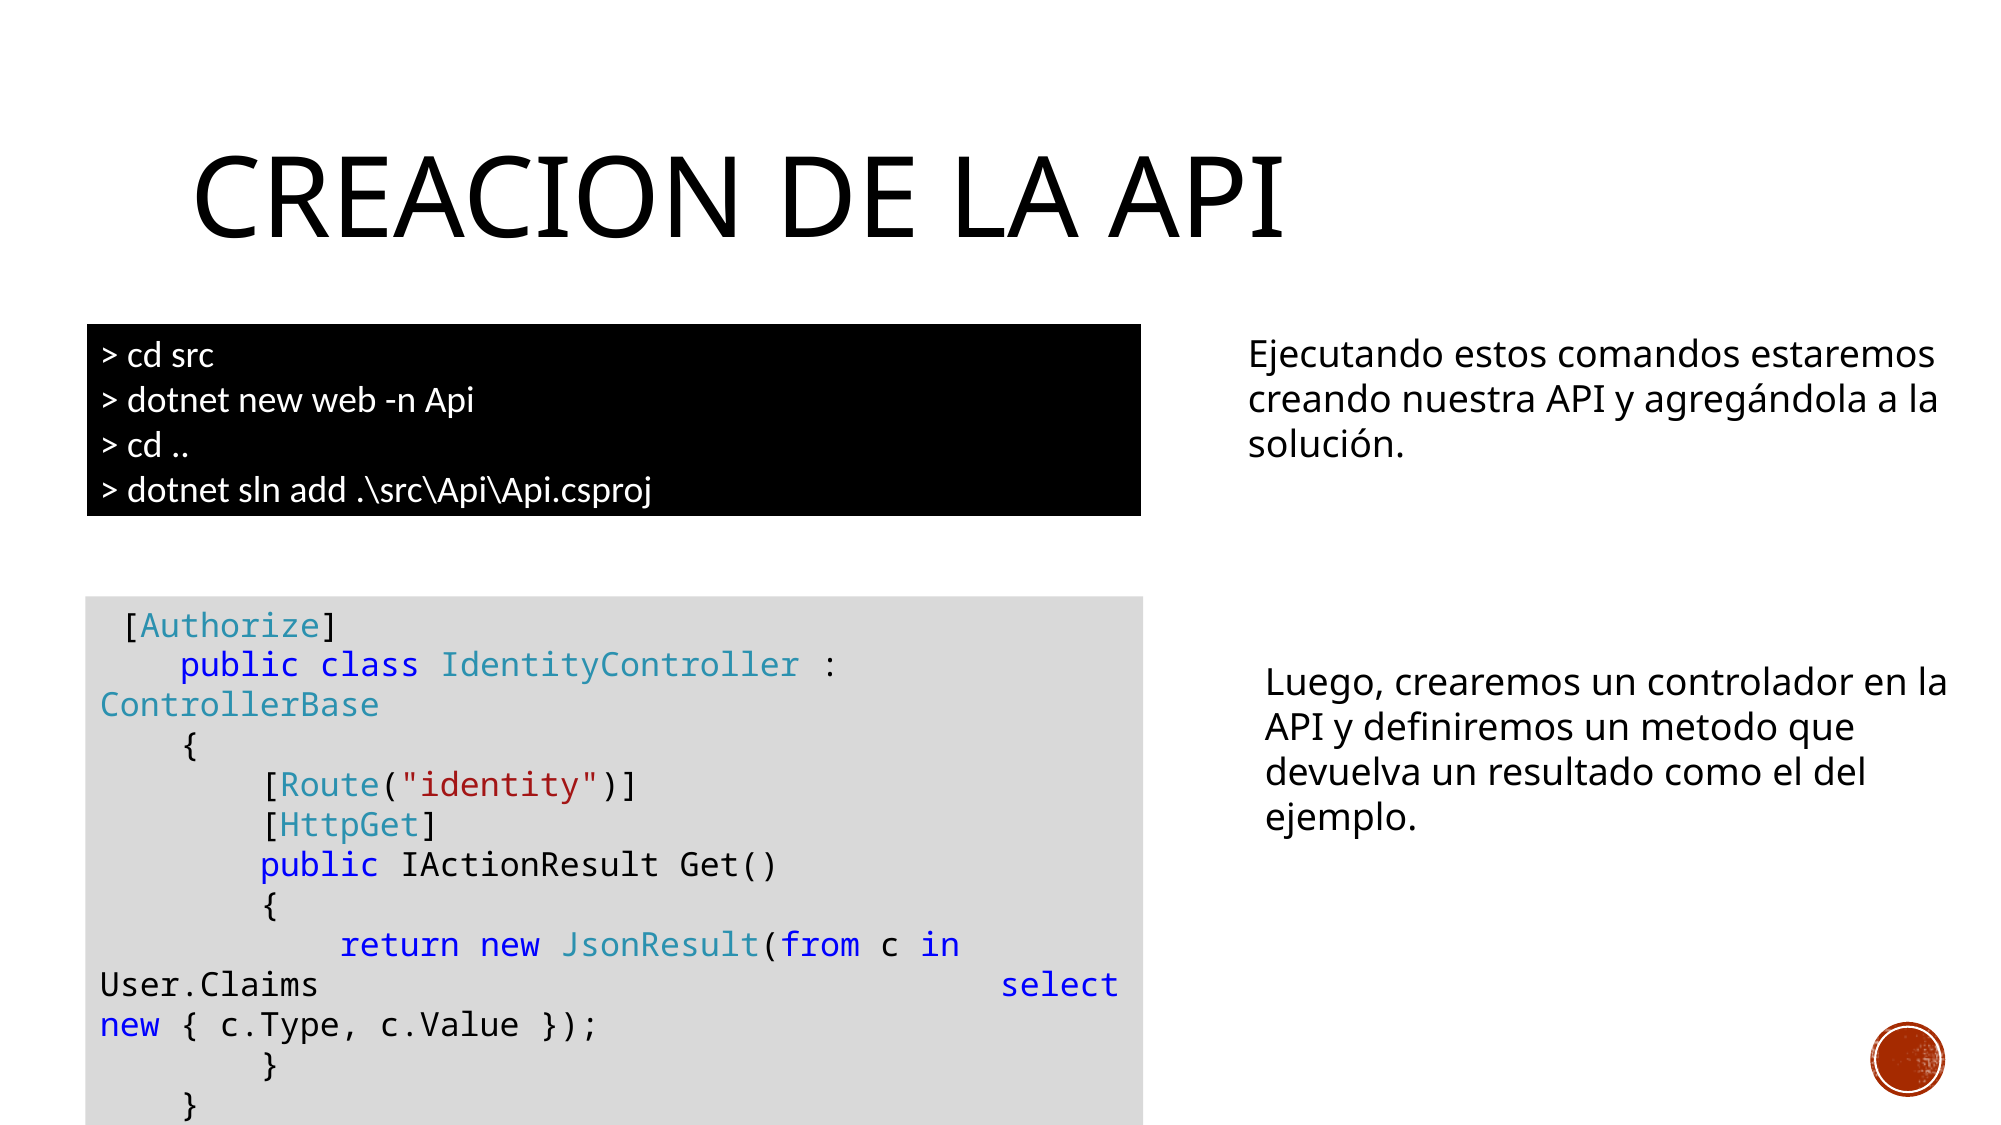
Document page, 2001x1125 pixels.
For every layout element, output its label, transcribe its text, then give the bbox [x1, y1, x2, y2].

text_box > cd src > dotnet new web -n Api > cd .. > dotnet sln add .\src\Api\Api.csproj [84, 321, 1145, 519]
text_box Luego, crearemos un controlador en la API y definiremos un metodo que devuelva un resultado como el del ejemplo. [1249, 650, 2000, 846]
text_box [Authorize] public class IdentityController : ControllerBase { [Route("identity")] [HttpGet] public IActionResult Get() { return new JsonResult(from c in User.Claims select new { c.Type, c.Value }); } } [85, 596, 1144, 1125]
title Creacion de la api [175, 69, 1826, 334]
text_box Ejecutando estos comandos estaremos creando nuestra API y agregándola a la solución. [1233, 322, 1984, 473]
